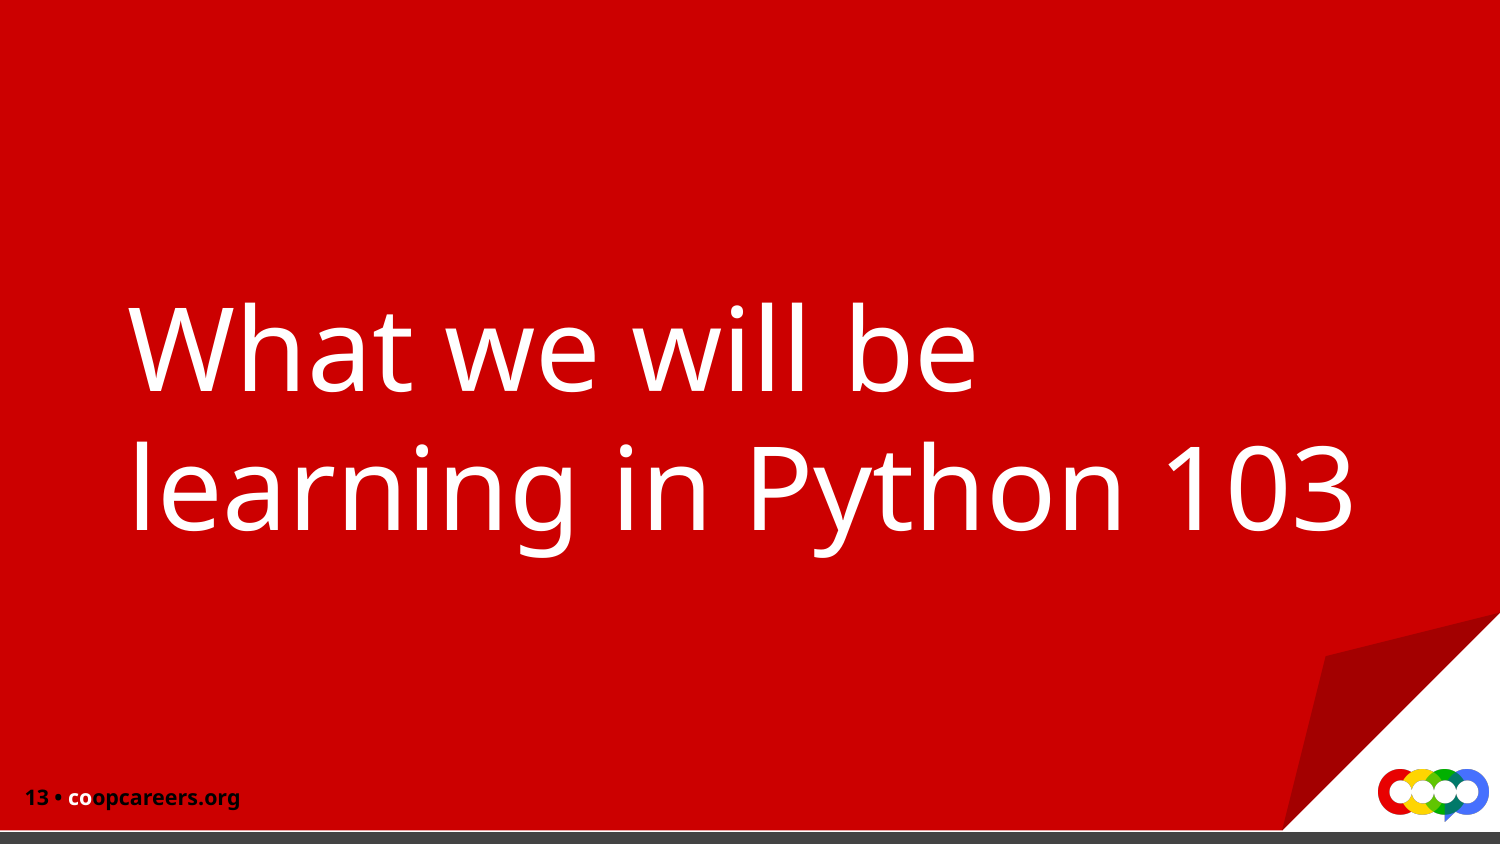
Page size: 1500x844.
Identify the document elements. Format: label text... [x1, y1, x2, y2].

slide_number ‹#› • coopcareers.org [0, 766, 256, 832]
title What we will be learning in Python 103 [112, 259, 1388, 605]
picture [1378, 769, 1489, 822]
